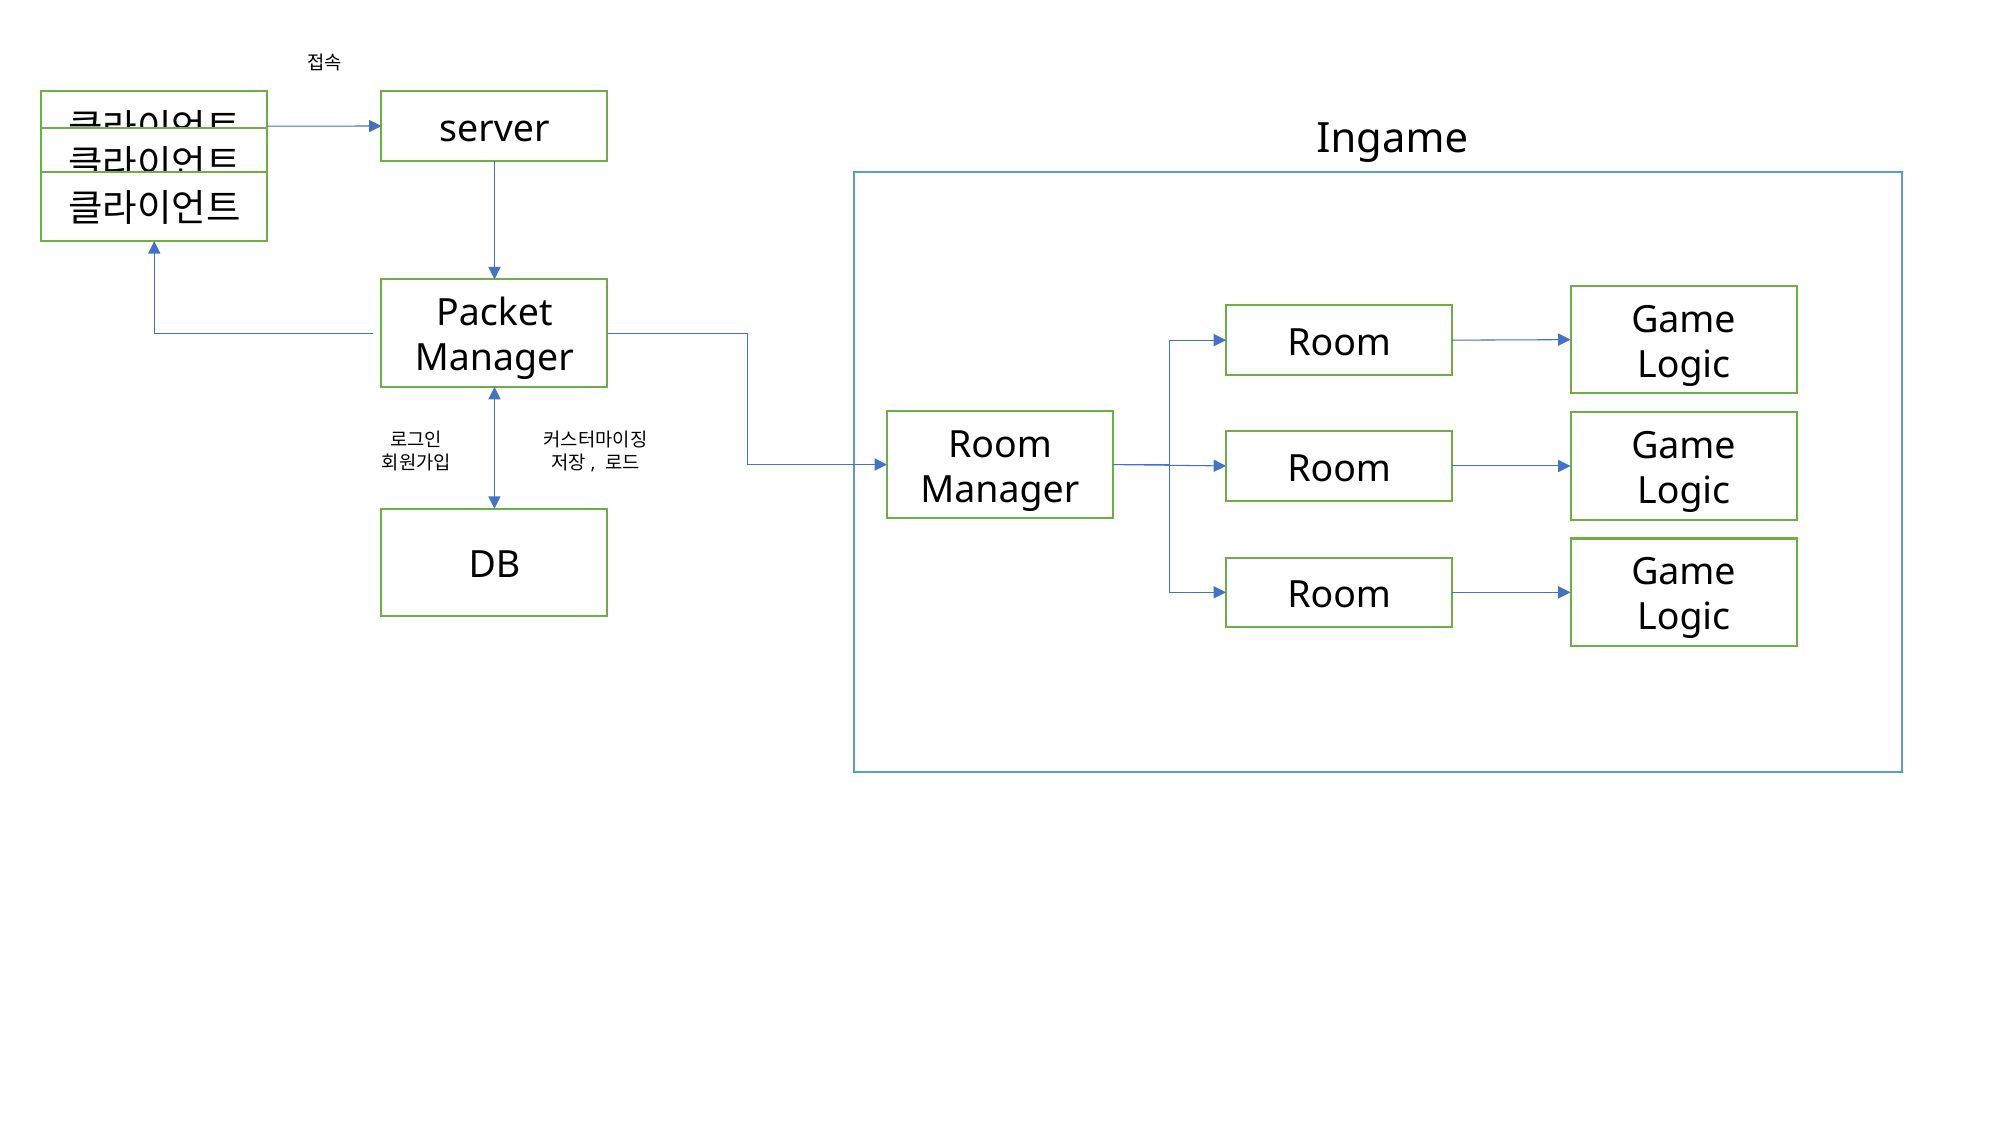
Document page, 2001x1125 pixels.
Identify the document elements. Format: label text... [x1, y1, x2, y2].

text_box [1112, 340, 1227, 465]
text_box Game Logic [1570, 537, 1798, 647]
text_box Game Logic [1570, 411, 1798, 521]
text_box Room Manager [886, 410, 1112, 519]
text_box 커스터마이징 저장, 로드 [522, 415, 669, 486]
text_box Room [1227, 430, 1453, 502]
text_box 접속 [275, 27, 374, 98]
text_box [154, 241, 374, 334]
text_box Packet Manager [380, 278, 608, 388]
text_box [1112, 465, 1227, 593]
text_box Ingame [1130, 100, 1655, 171]
text_box 클라이언트 [40, 90, 268, 127]
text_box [607, 333, 887, 465]
text_box 클라이언트 [40, 171, 268, 242]
text_box [853, 171, 1903, 773]
text_box 로그인 회원가입 [349, 415, 484, 486]
text_box DB [380, 508, 608, 617]
text_box server [380, 90, 608, 162]
text_box Room [1225, 304, 1453, 376]
text_box Game Logic [1570, 285, 1798, 394]
text_box 클라이언트 [40, 127, 268, 171]
text_box Room [1225, 557, 1453, 628]
